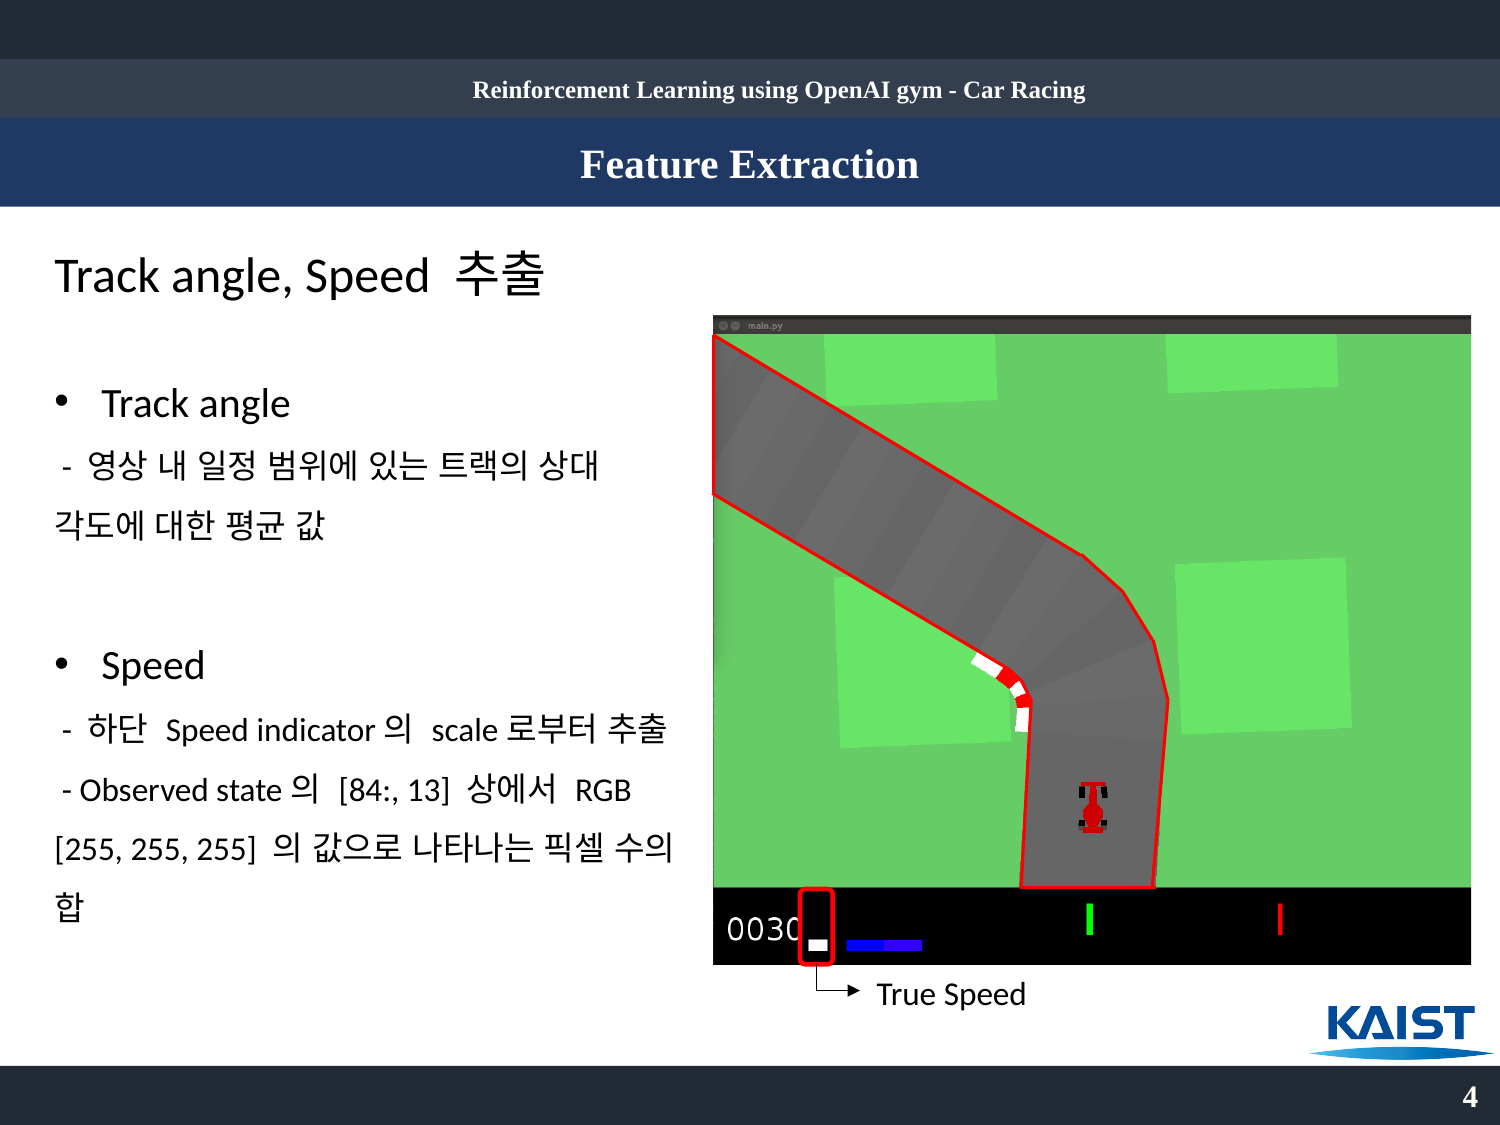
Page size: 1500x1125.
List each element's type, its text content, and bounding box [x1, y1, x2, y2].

text_box Feature Extraction [0, 117, 1500, 207]
picture [1308, 1006, 1495, 1060]
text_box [712, 315, 1472, 1020]
text_box Track angle - 영상 내 일정 범위에 있는 트랙의 상대 각도에 대한 평균 값 Speed - 하단 Speed indicator의 scale로부터 추출 - Observed state의 [84:, 13] 상에서 RGB [255, 255, 255] 의 값으로 나타나는 픽셀 수의 합 [39, 343, 699, 935]
text_box Track angle, Speed 추출 [39, 235, 1216, 311]
text_box Reinforcement Learning using OpenAI gym - Car Racing [0, 58, 1500, 117]
